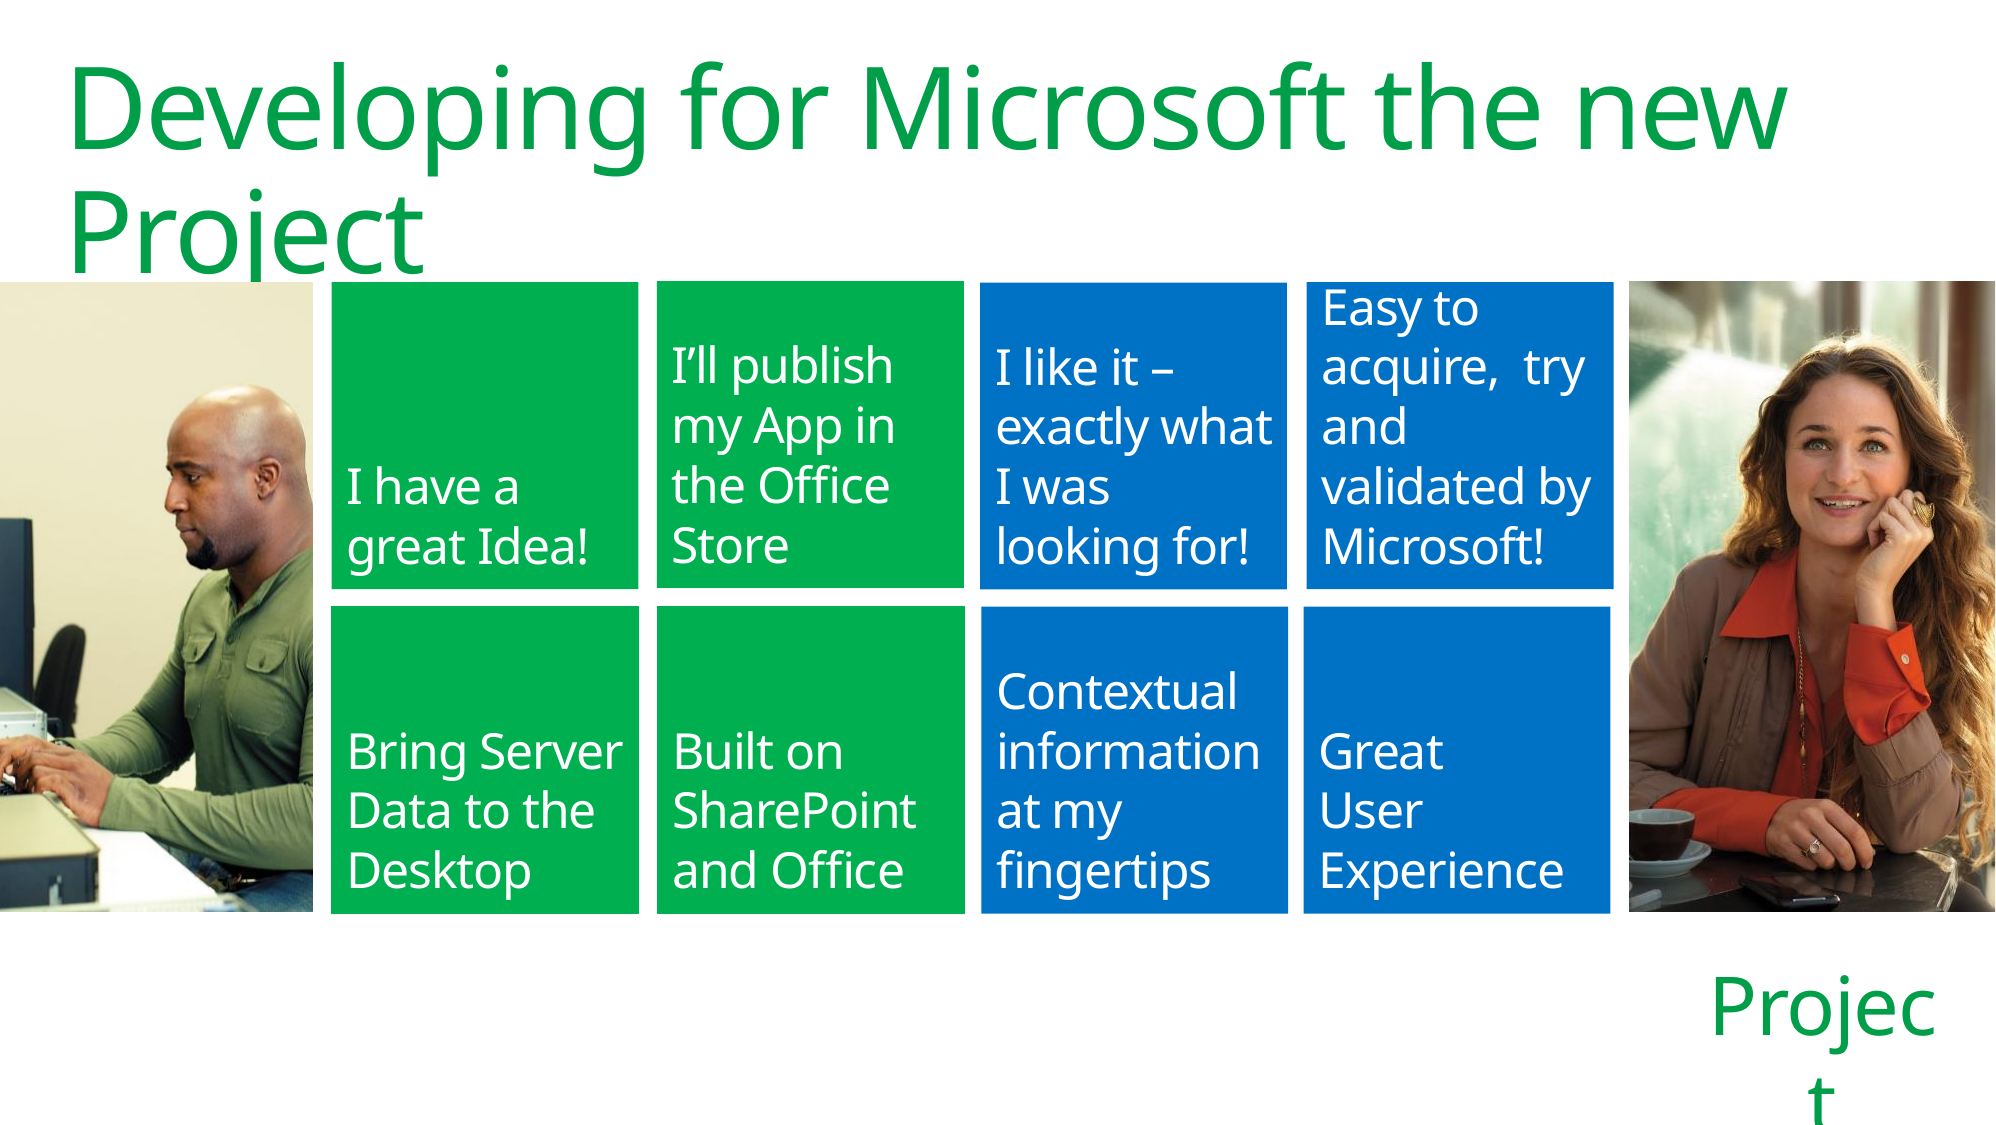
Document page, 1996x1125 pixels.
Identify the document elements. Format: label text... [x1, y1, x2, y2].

text_box I have a great Idea! [331, 281, 639, 590]
picture [1629, 280, 1996, 913]
text_box [87, 238, 1908, 1041]
picture [0, 282, 313, 913]
text_box I’ll publish my App in the Office Store [656, 280, 965, 589]
text_box Bring Server Data to the Desktop [331, 606, 639, 914]
title Developing for Microsoft the new Project [64, 50, 1957, 173]
text_box Built on SharePoint and Office [657, 606, 965, 914]
